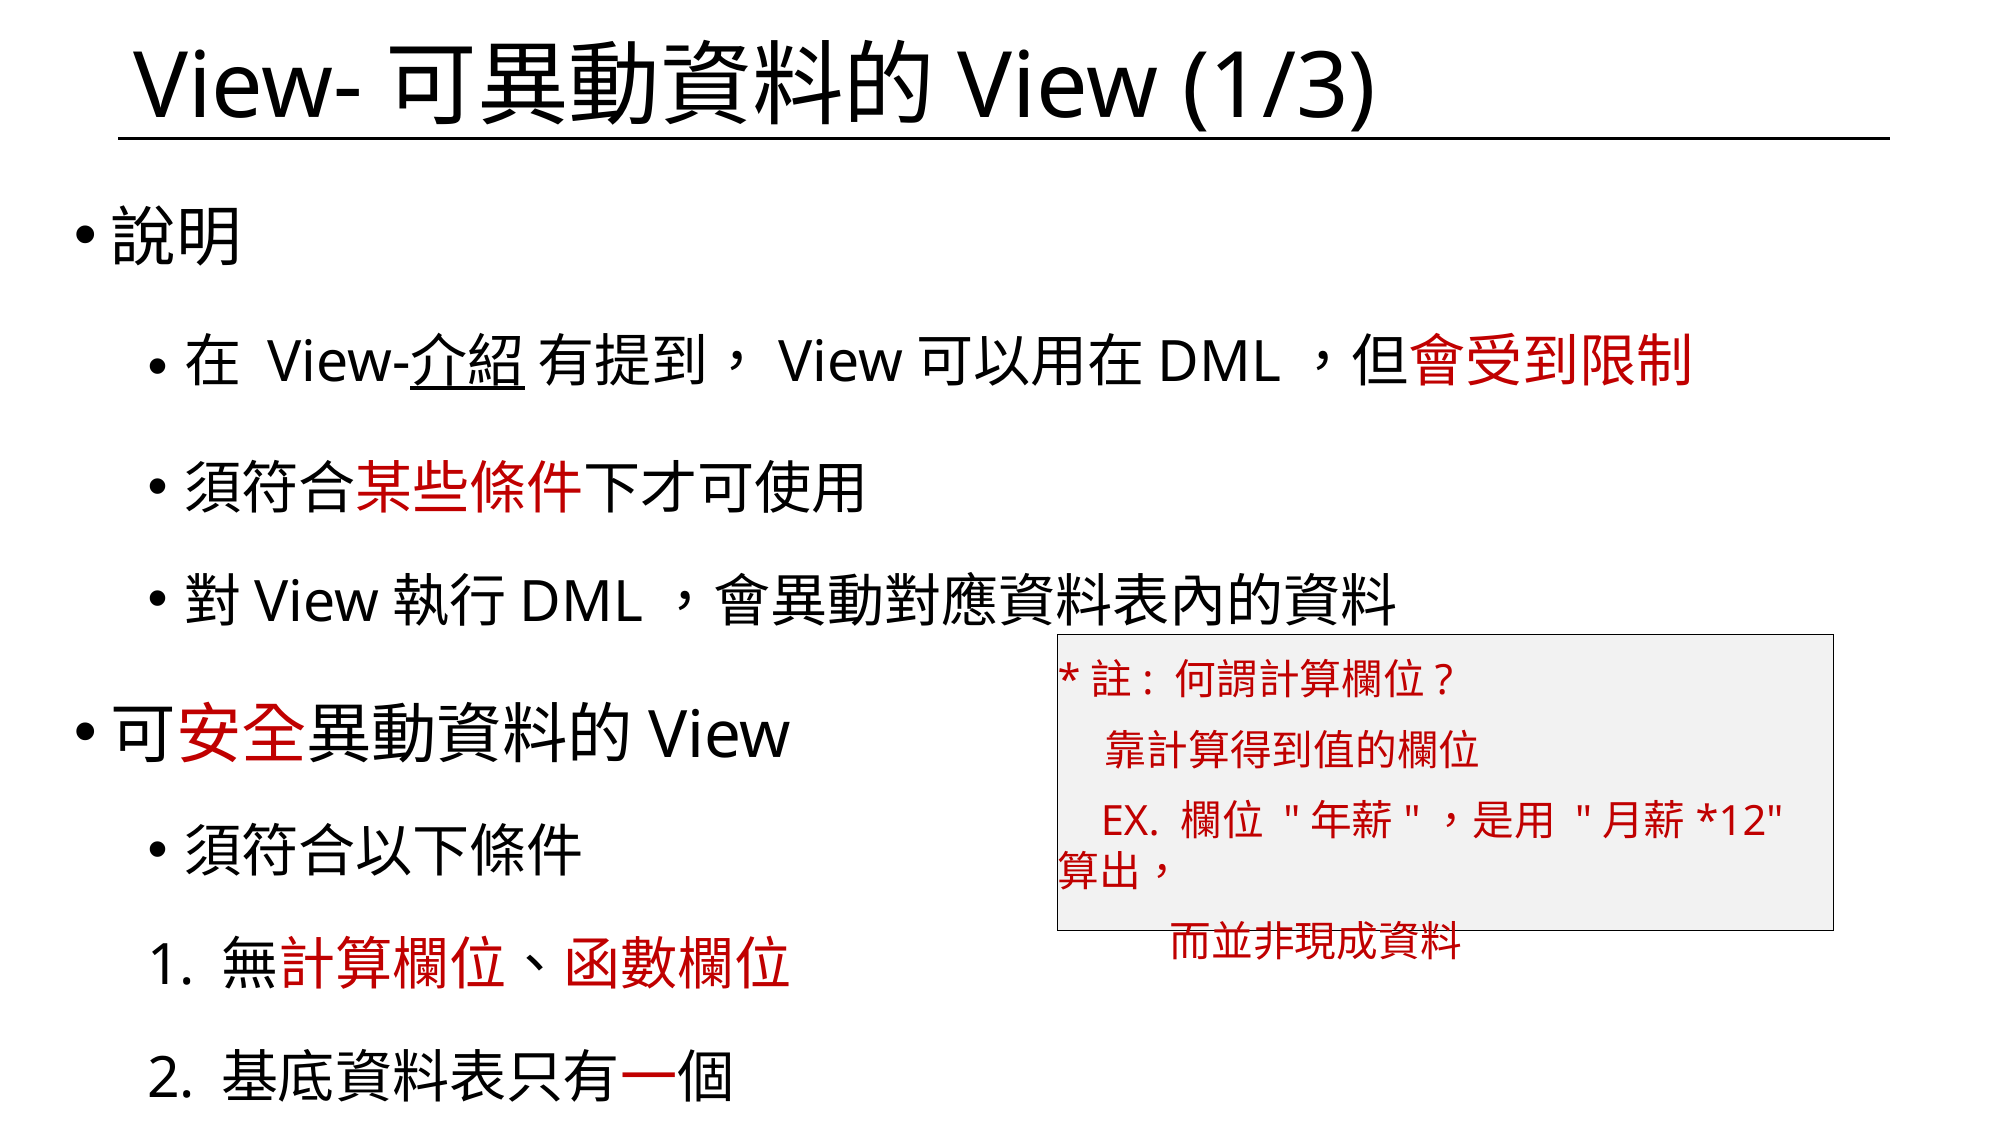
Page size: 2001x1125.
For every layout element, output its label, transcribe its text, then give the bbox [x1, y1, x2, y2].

text_box *註: 何謂計算欄位? 靠計算得到值的欄位 EX. 欄位 "年薪"，是用 "月薪*12" 算出， 而並非現成資料 [1057, 634, 1834, 931]
title View-可異動資料的View (1/3) [118, 2, 1890, 147]
list 說明 在 View-介紹 有提到，View可以用在DML，但會受到限制 須符合某些條件下才可使用 對View執行DML，會異動對應資料表內的資料 可安全異動資料的View 須符合以下條件 無計算欄位、函數欄位 基底資料表只有一個 [59, 147, 2000, 1122]
